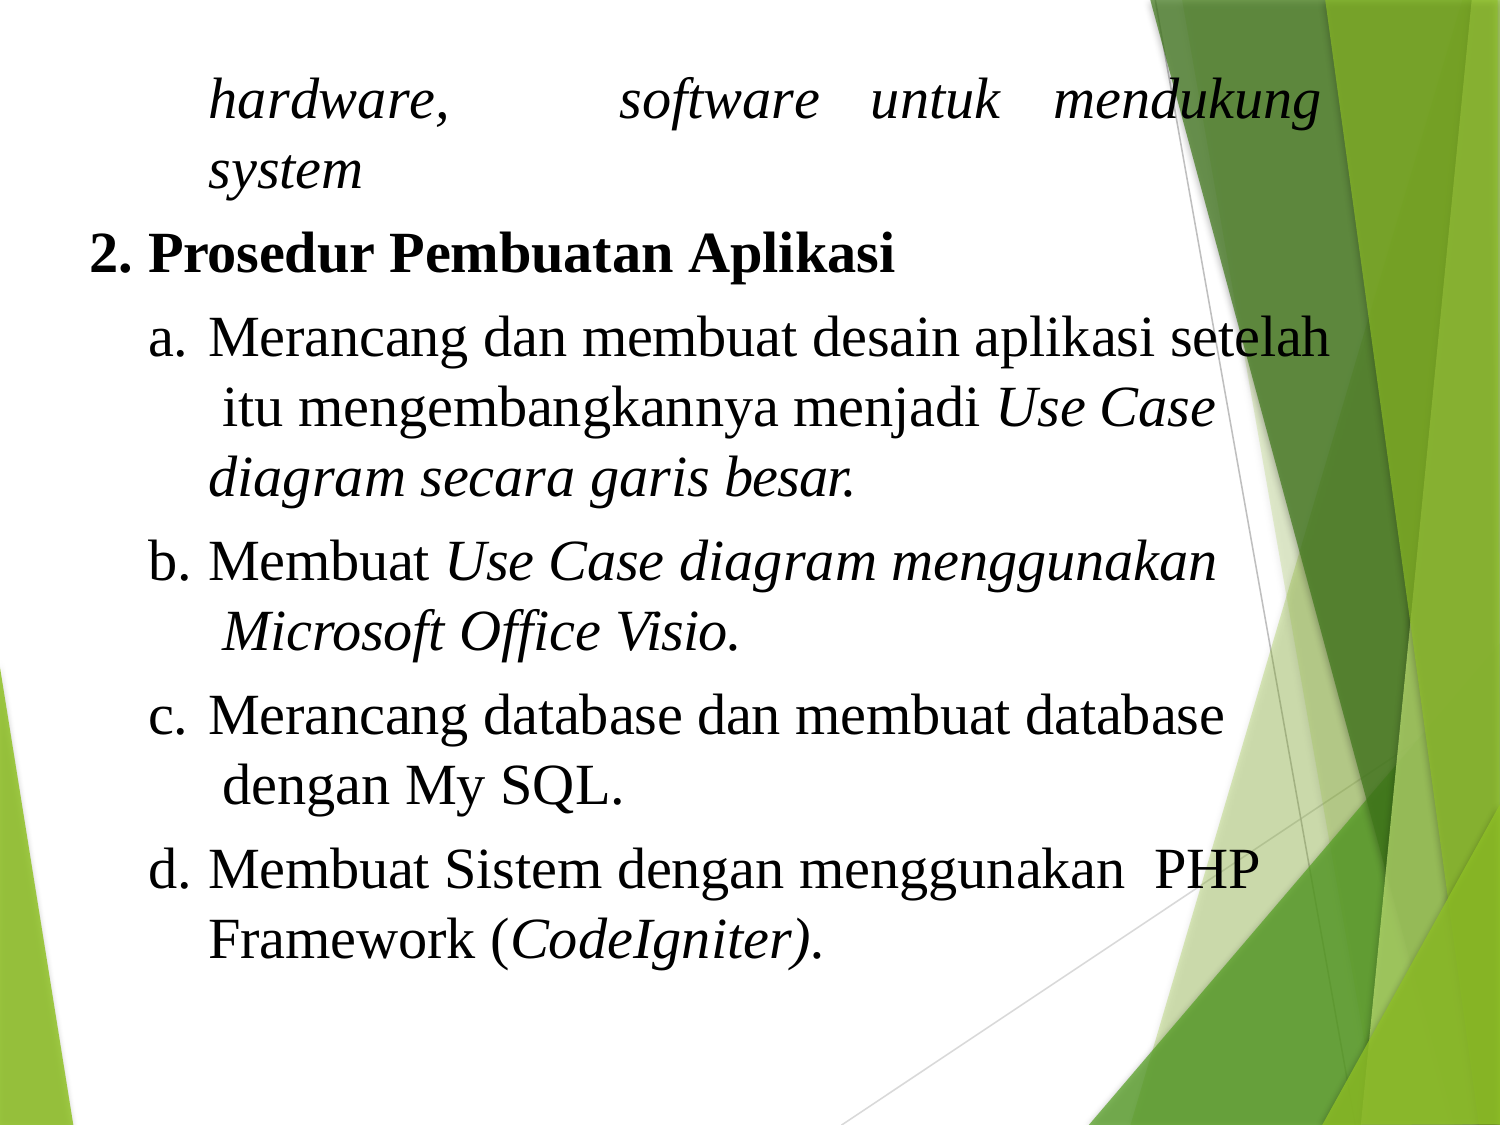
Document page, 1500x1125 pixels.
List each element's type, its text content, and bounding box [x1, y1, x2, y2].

text_box hardware, software untuk mendukung system Prosedur Pembuatan Aplikasi Merancang dan membuat desain aplikasi setelah itu mengembangkannya menjadi Use Case diagram secara garis besar. Membuat Use Case diagram menggunakan Microsoft Office Visio. Merancang database dan membuat database dengan My SQL. Membuat Sistem dengan menggunakan PHP Framework (CodeIgniter). [87, 57, 1413, 970]
